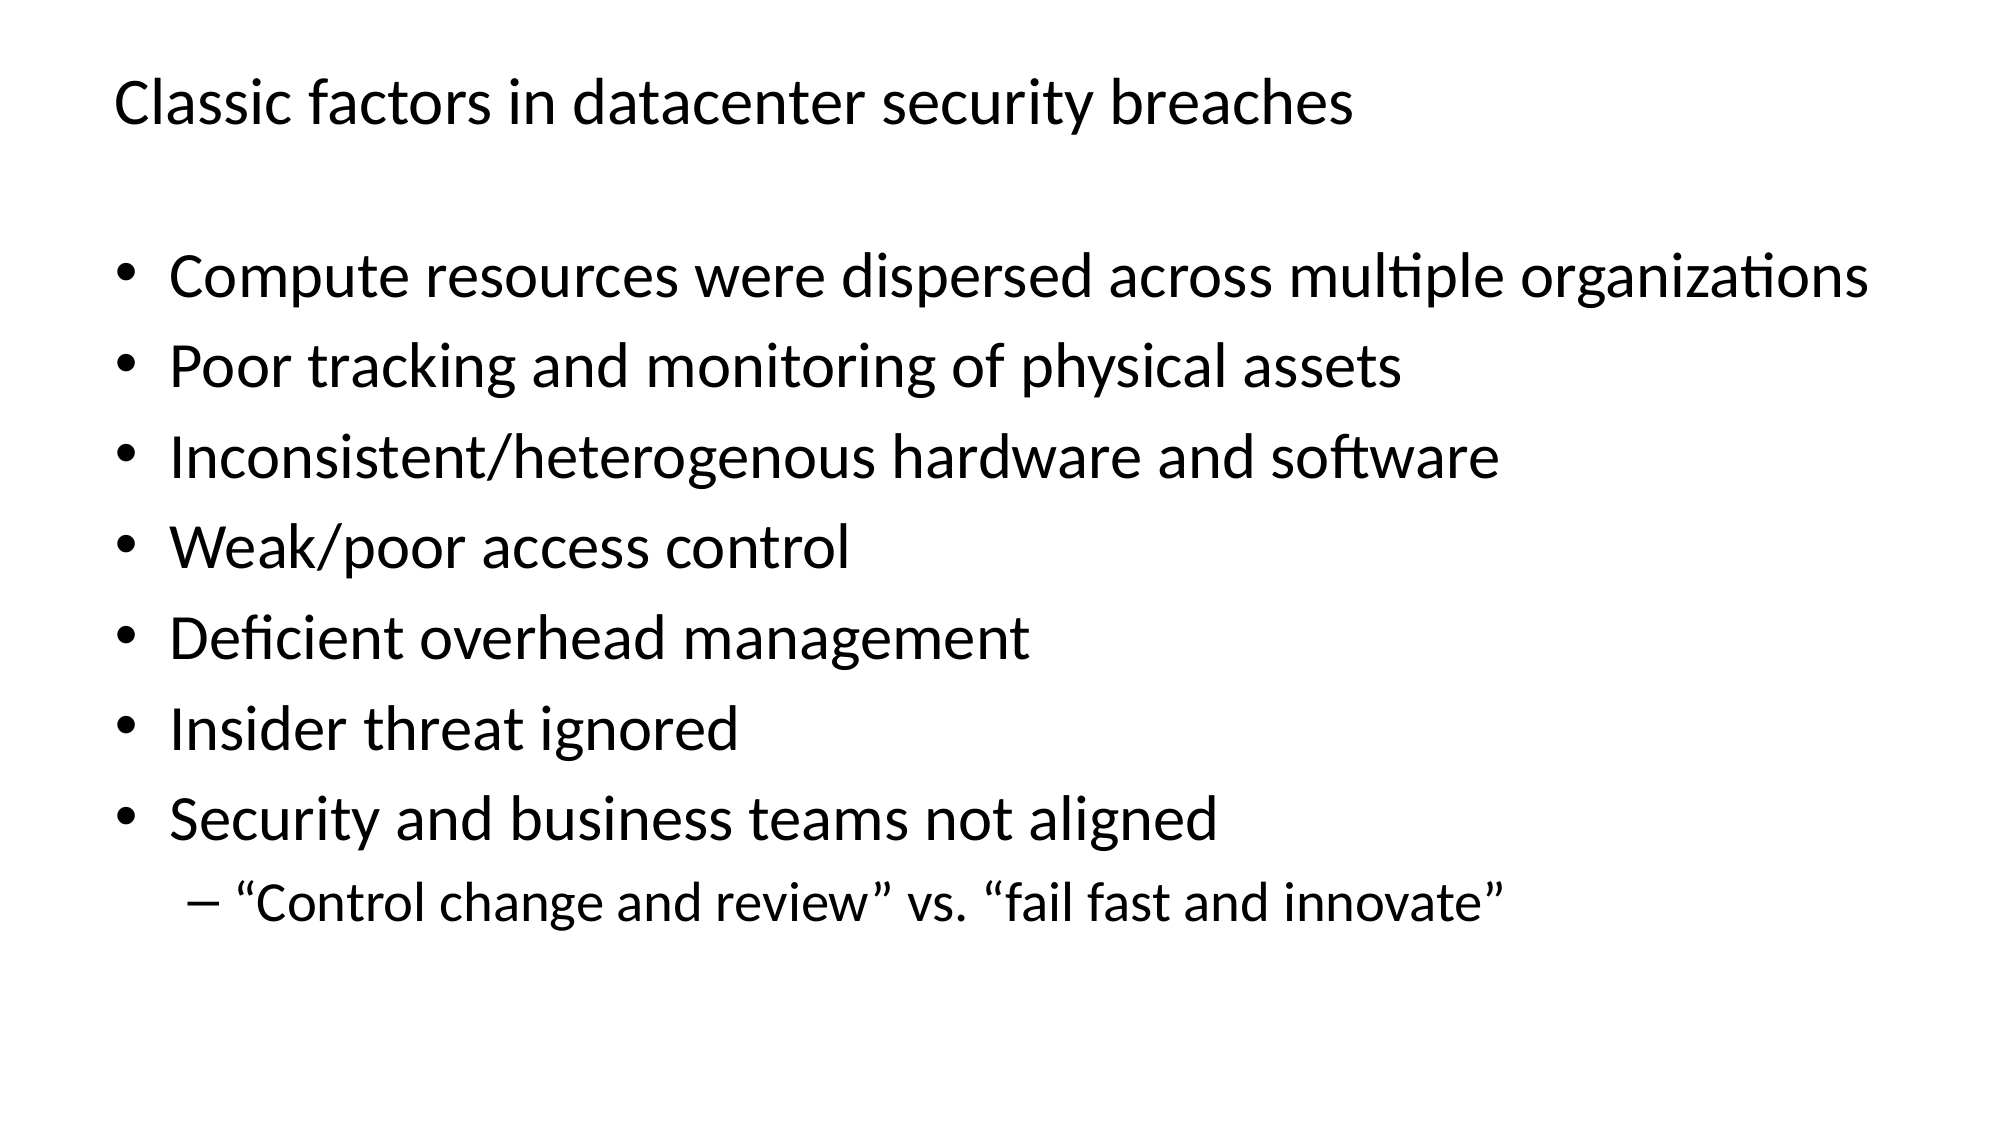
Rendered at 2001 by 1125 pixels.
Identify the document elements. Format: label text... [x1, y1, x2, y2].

title Classic factors in datacenter security breaches [99, 45, 1900, 150]
list Compute resources were dispersed across multiple organizations Poor tracking and monitoring of physical assets Inconsistent/heterogenous hardware and software Weak/poor access control Deficient overhead management Insider threat ignored Security and business teams not aligned “Control change and review” vs. “fail fast and innovate” [99, 224, 1900, 1005]
